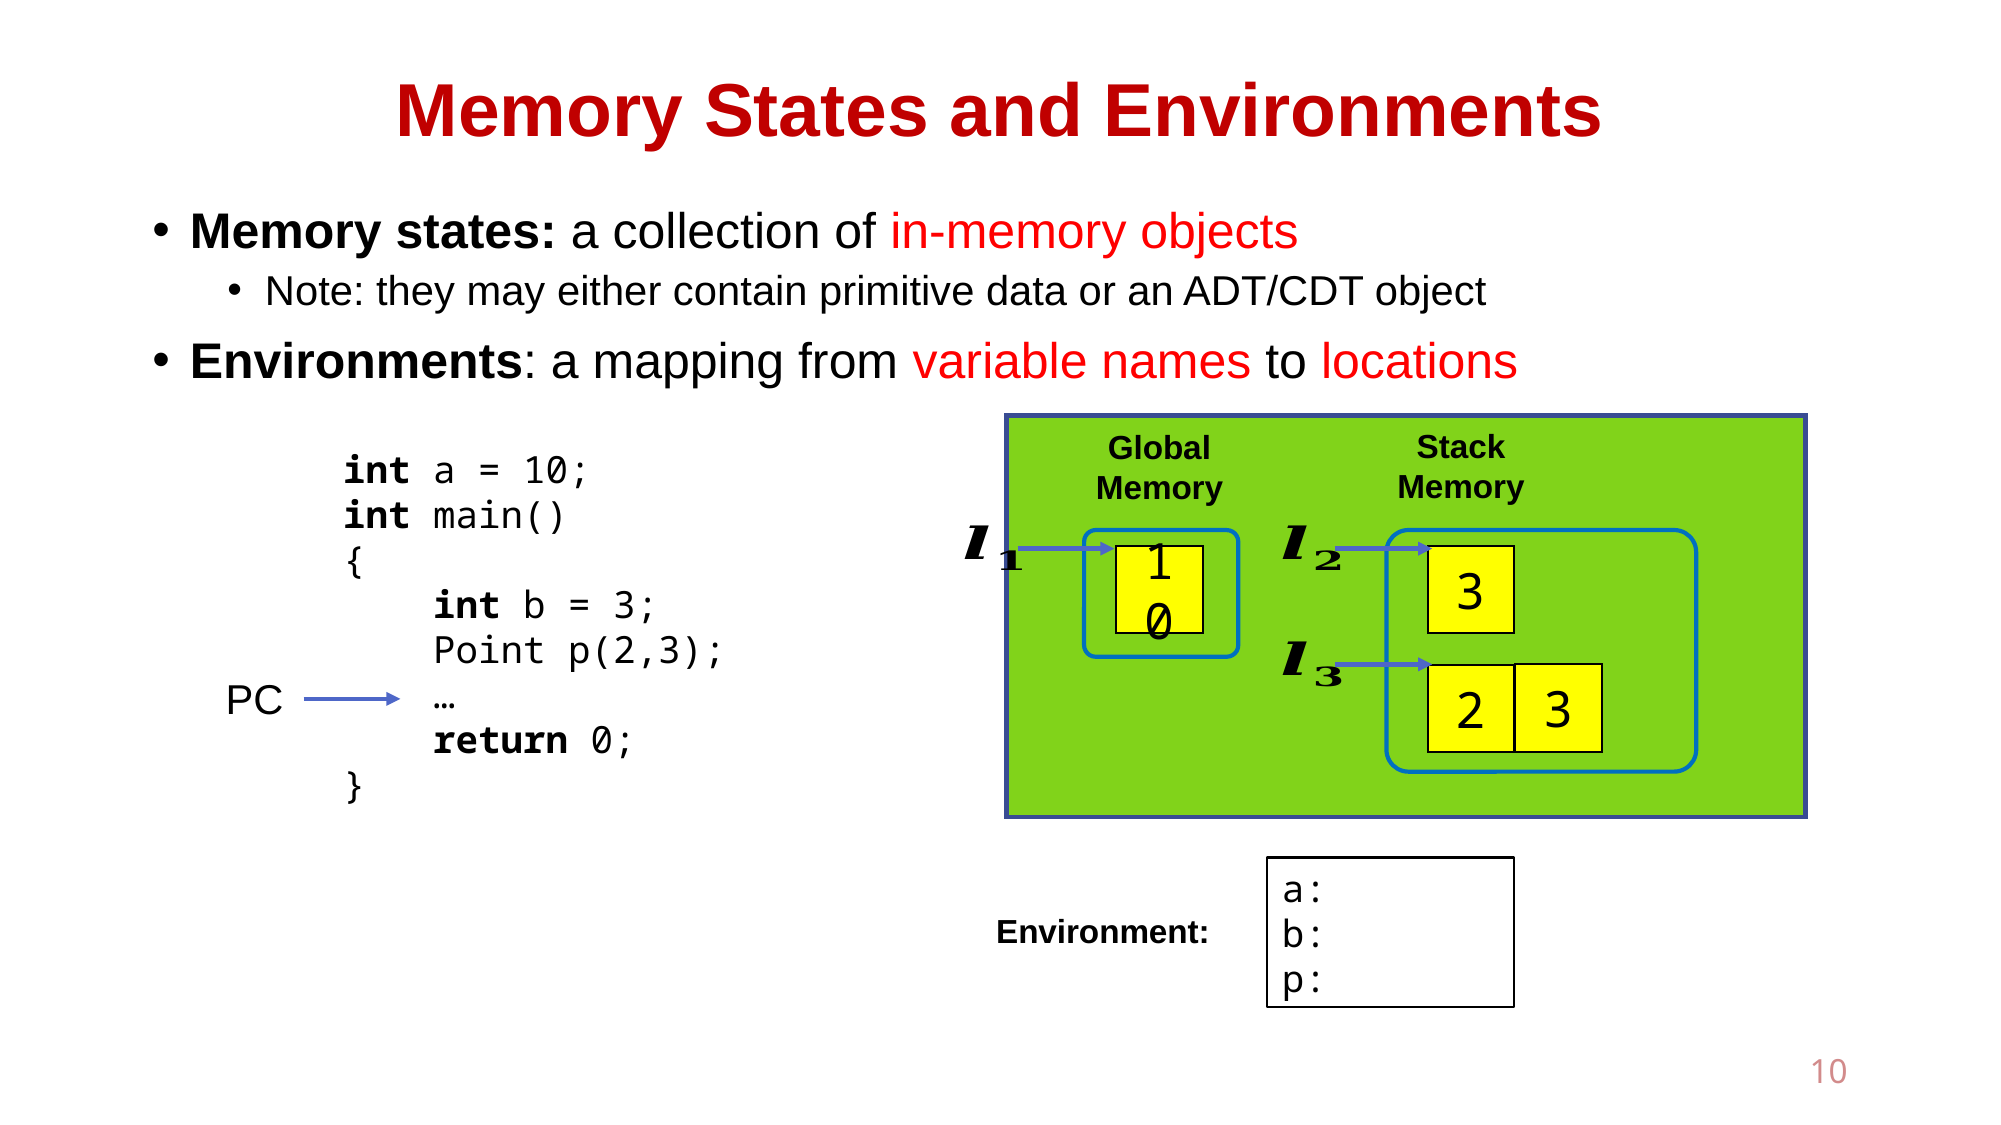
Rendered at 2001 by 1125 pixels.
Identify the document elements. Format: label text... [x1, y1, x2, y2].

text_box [1386, 529, 1697, 772]
text_box int a = 10; int main() { int b = 3; Point p(2,3); … return 0; } [328, 438, 804, 814]
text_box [1279, 636, 1433, 693]
title Memory States and Environments [137, 59, 1863, 166]
text_box Environment: [957, 903, 1258, 958]
text_box Global Memory [1047, 418, 1272, 514]
text_box [1083, 528, 1240, 658]
text_box Stack Memory [1349, 417, 1573, 513]
slide_number 10 [1412, 1042, 1863, 1103]
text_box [1279, 520, 1433, 577]
list Memory states: a collection of in-memory objects Note: they may either contain primitive data or an ADT/CDT object Environments: a mapping from variable names to locations [137, 197, 1863, 1025]
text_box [210, 665, 401, 732]
text_box [1006, 414, 1807, 818]
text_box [961, 520, 1115, 577]
